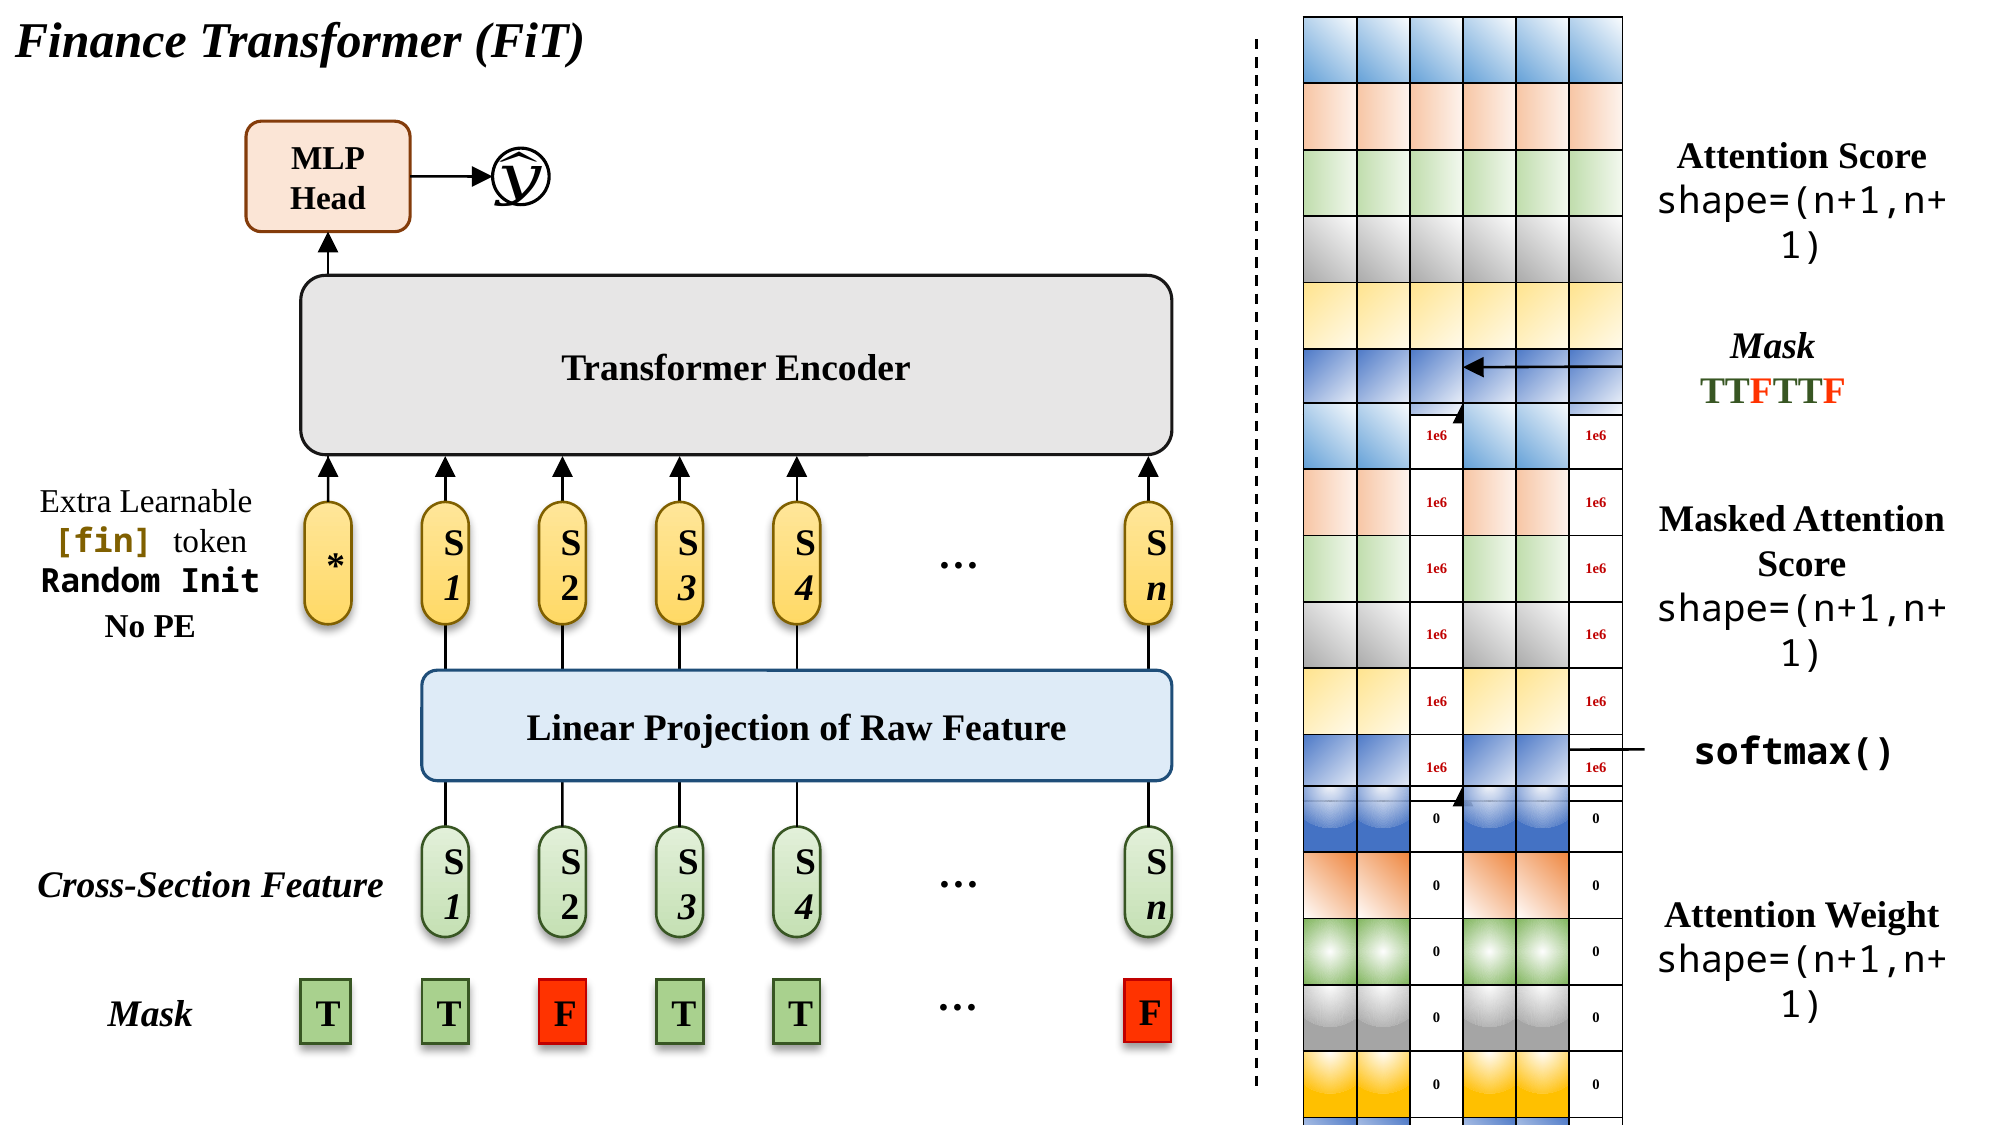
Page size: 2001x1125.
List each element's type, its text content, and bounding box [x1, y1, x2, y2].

table_cell [1517, 217, 1568, 282]
table_header [1304, 787, 1356, 851]
table_cell [1464, 84, 1515, 149]
table_header [1358, 18, 1409, 82]
table_cell 0 [1411, 853, 1462, 918]
text_box Attention Weight shape=(n+1,n+1) [1630, 882, 1974, 1033]
table_cell [1464, 919, 1515, 984]
table_cell 1e6 [1570, 603, 1622, 667]
table_cell [1570, 368, 1622, 402]
text_box T [656, 978, 705, 1044]
text_box T [772, 978, 821, 1044]
table_cell [1517, 669, 1568, 734]
text_box ··· [874, 972, 1042, 1038]
text_box Linear Projection of Raw Feature [446, 669, 562, 782]
table_cell 1e6 [1411, 735, 1462, 785]
table_cell [1358, 919, 1409, 984]
table_cell 0 [1570, 1052, 1622, 1117]
table_cell [1570, 350, 1622, 365]
table_cell [1304, 151, 1356, 215]
table_cell [1464, 669, 1515, 734]
text_box Finance Transformer (FiT) [0, 0, 1043, 75]
table_cell [1358, 217, 1409, 282]
table_cell [1304, 350, 1356, 402]
table_cell 1e6 [1570, 536, 1622, 601]
table_cell 1e6 [1411, 669, 1462, 734]
table_cell [1517, 1052, 1568, 1117]
table_cell [1304, 536, 1356, 601]
table_cell [1464, 283, 1515, 348]
text_box Mask TTFTTF [1622, 314, 1924, 419]
table_cell [1304, 669, 1356, 734]
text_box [421, 826, 1172, 938]
table_cell [1517, 369, 1568, 402]
table_cell [1304, 84, 1356, 149]
table_header [1304, 404, 1356, 468]
table_cell [1464, 350, 1515, 366]
table_cell [1570, 217, 1622, 282]
text_box Attention Score shape=(n+1,n+1) [1630, 123, 1974, 274]
table_cell [1464, 536, 1515, 601]
table_cell [1304, 470, 1356, 535]
text_box F [1123, 978, 1172, 1043]
table_cell [1411, 151, 1462, 215]
table_cell [1358, 283, 1409, 348]
table_cell [1464, 1118, 1515, 1125]
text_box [304, 501, 1172, 625]
text_box MLP Head [244, 120, 412, 233]
table_cell 0 [1570, 986, 1622, 1050]
table_cell [1358, 1052, 1409, 1117]
table_cell [1570, 151, 1622, 215]
table_header [1358, 787, 1409, 851]
table_cell 0 [1570, 853, 1622, 918]
table_cell [1304, 986, 1356, 1050]
text_box Linear Projection of Raw Feature [420, 669, 445, 782]
table_header [1304, 18, 1356, 82]
text_box Transformer Encoder [299, 274, 328, 456]
table_cell [1358, 84, 1409, 149]
table_header [1517, 18, 1568, 82]
text_box [56, 625, 198, 681]
table_cell [1517, 919, 1568, 984]
table_cell 0 [1570, 919, 1622, 984]
table_cell [1358, 603, 1409, 667]
table_cell 1e6 [1570, 669, 1622, 734]
table_cell [1464, 1052, 1515, 1117]
table_cell [1304, 217, 1356, 282]
table_cell 1e6 [1411, 470, 1462, 535]
table_cell [1517, 750, 1568, 785]
text_box Cross-Section Feature [0, 852, 421, 913]
table_cell [1411, 84, 1462, 149]
table_cell [1411, 283, 1462, 348]
table_cell [1517, 735, 1568, 749]
table_cell [1464, 986, 1515, 1050]
table_cell [1517, 151, 1568, 215]
text_box Linear Projection of Raw Feature [563, 669, 679, 782]
table_cell [1570, 283, 1622, 348]
table_cell [1517, 350, 1568, 365]
table_cell 1e6 [1570, 750, 1622, 785]
table_cell [1358, 669, 1409, 734]
text_box F [538, 978, 587, 1044]
table_header 0 [1411, 787, 1462, 851]
table_cell [1517, 536, 1568, 601]
table_cell 1e6 [1411, 603, 1462, 667]
text_box softmax() [1644, 719, 1946, 780]
table_cell [1358, 735, 1409, 785]
text_box Linear Projection of Raw Feature [680, 669, 796, 782]
table_cell 1e6 [1411, 536, 1462, 601]
text_box Transformer Encoder [329, 274, 1173, 456]
table_cell 0 [1411, 1118, 1462, 1125]
table_cell 1e6 [1570, 735, 1622, 749]
table_header 1e6 [1411, 404, 1462, 468]
table_cell [1304, 853, 1356, 918]
table_cell [1517, 283, 1568, 348]
table_cell [1358, 536, 1409, 601]
table_header [1358, 404, 1409, 468]
table_cell [1358, 350, 1409, 402]
table_cell [1464, 369, 1515, 402]
table_cell 0 [1411, 919, 1462, 984]
table_cell 0 [1570, 1118, 1622, 1125]
table_cell 0 [1411, 1052, 1462, 1117]
table_cell [1464, 853, 1515, 918]
table_cell 1e6 [1570, 470, 1622, 535]
table_cell [1358, 151, 1409, 215]
text_box T [421, 978, 470, 1044]
table_header [1570, 18, 1622, 82]
text_box Linear Projection of Raw Feature [1149, 669, 1173, 782]
table_cell [1570, 84, 1622, 149]
table_cell [1358, 986, 1409, 1050]
table_cell [1411, 350, 1462, 402]
table_cell [1464, 470, 1515, 535]
table_cell [1358, 1118, 1409, 1125]
table_header [1411, 18, 1462, 82]
table_cell [1517, 986, 1568, 1050]
text_box Linear Projection of Raw Feature [797, 669, 1148, 782]
table_header [1464, 787, 1515, 851]
table_header [1464, 404, 1515, 468]
text_box [491, 147, 551, 206]
text_box Mask [0, 981, 298, 1042]
table_cell [1517, 1118, 1568, 1125]
table_header [1517, 787, 1568, 851]
table_cell [1464, 603, 1515, 667]
table_cell [1304, 735, 1356, 785]
table_cell [1517, 470, 1568, 535]
table_cell [1304, 283, 1356, 348]
table_header [1517, 404, 1568, 468]
table_cell [1411, 217, 1462, 282]
table_cell [1304, 1052, 1356, 1117]
table_cell [1517, 603, 1568, 667]
table_cell [1304, 603, 1356, 667]
table_cell [1517, 853, 1568, 918]
table_cell [1464, 151, 1515, 215]
table_cell [1304, 919, 1356, 984]
table_cell [1358, 470, 1409, 535]
table_cell [1358, 853, 1409, 918]
table_header [1464, 18, 1515, 82]
table_cell [1464, 735, 1515, 749]
table_header 0 [1570, 787, 1622, 851]
table_header 1e6 [1570, 404, 1622, 468]
text_box T [300, 979, 352, 1045]
table_cell 0 [1411, 986, 1462, 1050]
table_cell [1517, 84, 1568, 149]
table_cell [1304, 1118, 1356, 1125]
text_box Extra Learnable [fin] token Random Init No PE [0, 471, 301, 652]
table_cell [1464, 217, 1515, 282]
text_box Masked Attention Score shape=(n+1,n+1) [1630, 486, 1974, 682]
table_cell [1464, 750, 1515, 785]
